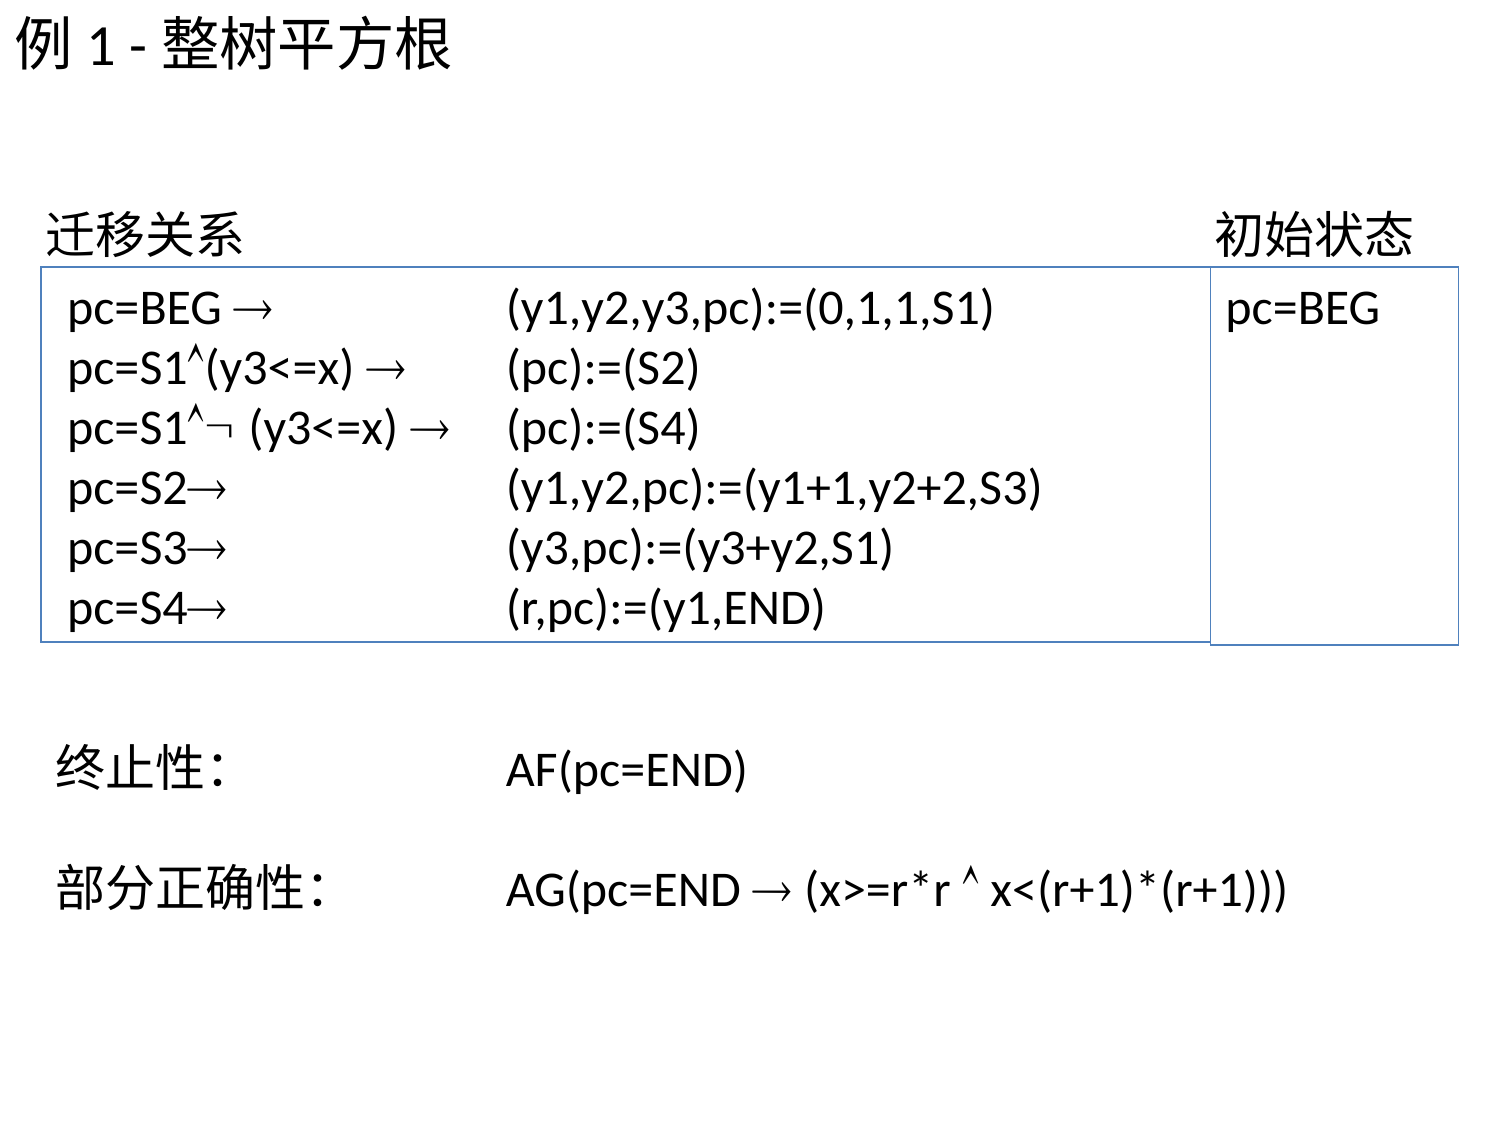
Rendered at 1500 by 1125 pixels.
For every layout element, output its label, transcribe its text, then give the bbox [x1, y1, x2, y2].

text_box 迁移关系 [30, 196, 261, 272]
text_box 终止性： AF(pc=END) 部分正确性： AG(pc=END  (x>=r*r  x<(r+1)*(r+1))) [41, 668, 1359, 1044]
text_box pc=BEG  (y1,y2,y3,pc):=(0,1,1,S1) pc=S1(y3<=x)  (pc):=(S2) pc=S1 (y3<=x)  (pc):=(S4) pc=S2 (y1,y2,pc):=(y1+1,y2+2,S3) pc=S3 (y3,pc):=(y3+y2,S1) pc=S4 (r,pc):=(y1,END) [41, 267, 1210, 642]
text_box 初始状态 [1200, 196, 1430, 272]
text_box pc=BEG [1210, 267, 1459, 646]
text_box 例1 -整树平方根 [0, 0, 1500, 155]
